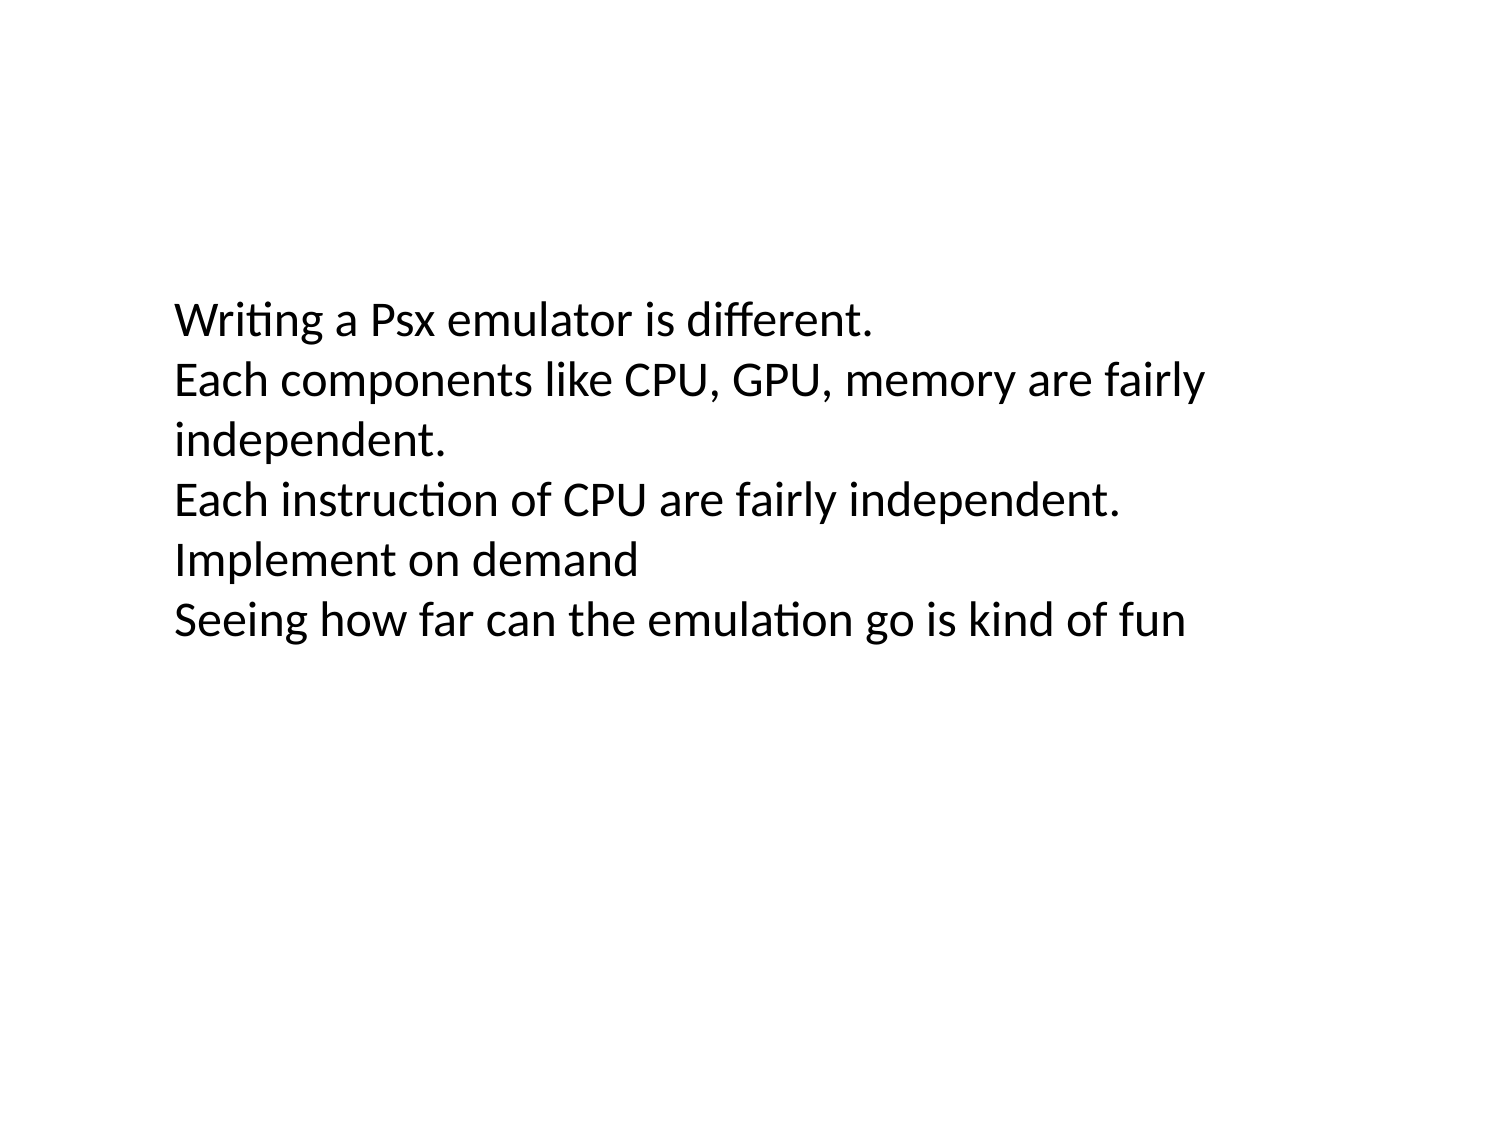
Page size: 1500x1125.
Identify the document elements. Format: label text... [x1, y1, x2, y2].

text_box Writing a Psx emulator is different. Each components like CPU, GPU, memory are fairly independent. Each instruction of CPU are fairly independent. Implement on demand Seeing how far can the emulation go is kind of fun [159, 278, 1376, 654]
